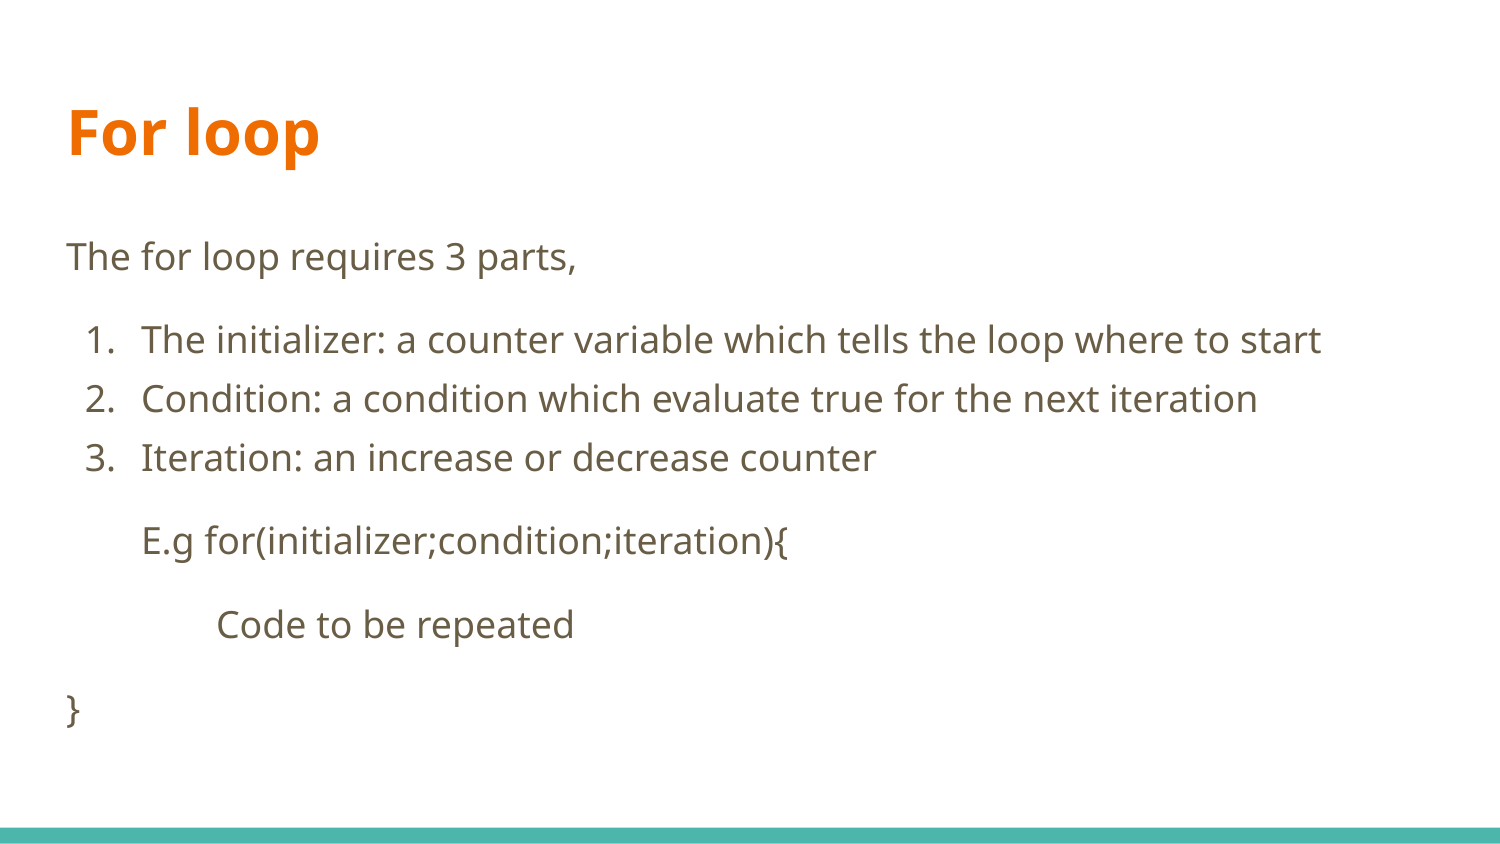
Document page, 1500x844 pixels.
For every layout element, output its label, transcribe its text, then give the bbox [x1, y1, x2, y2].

list The for loop requires 3 parts, The initializer: a counter variable which tells the loop where to start Condition: a condition which evaluate true for the next iteration Iteration: an increase or decrease counter E.g for(initializer;condition;iteration){ Code to be repeated } [51, 207, 1449, 750]
title For loop [51, 72, 1449, 189]
